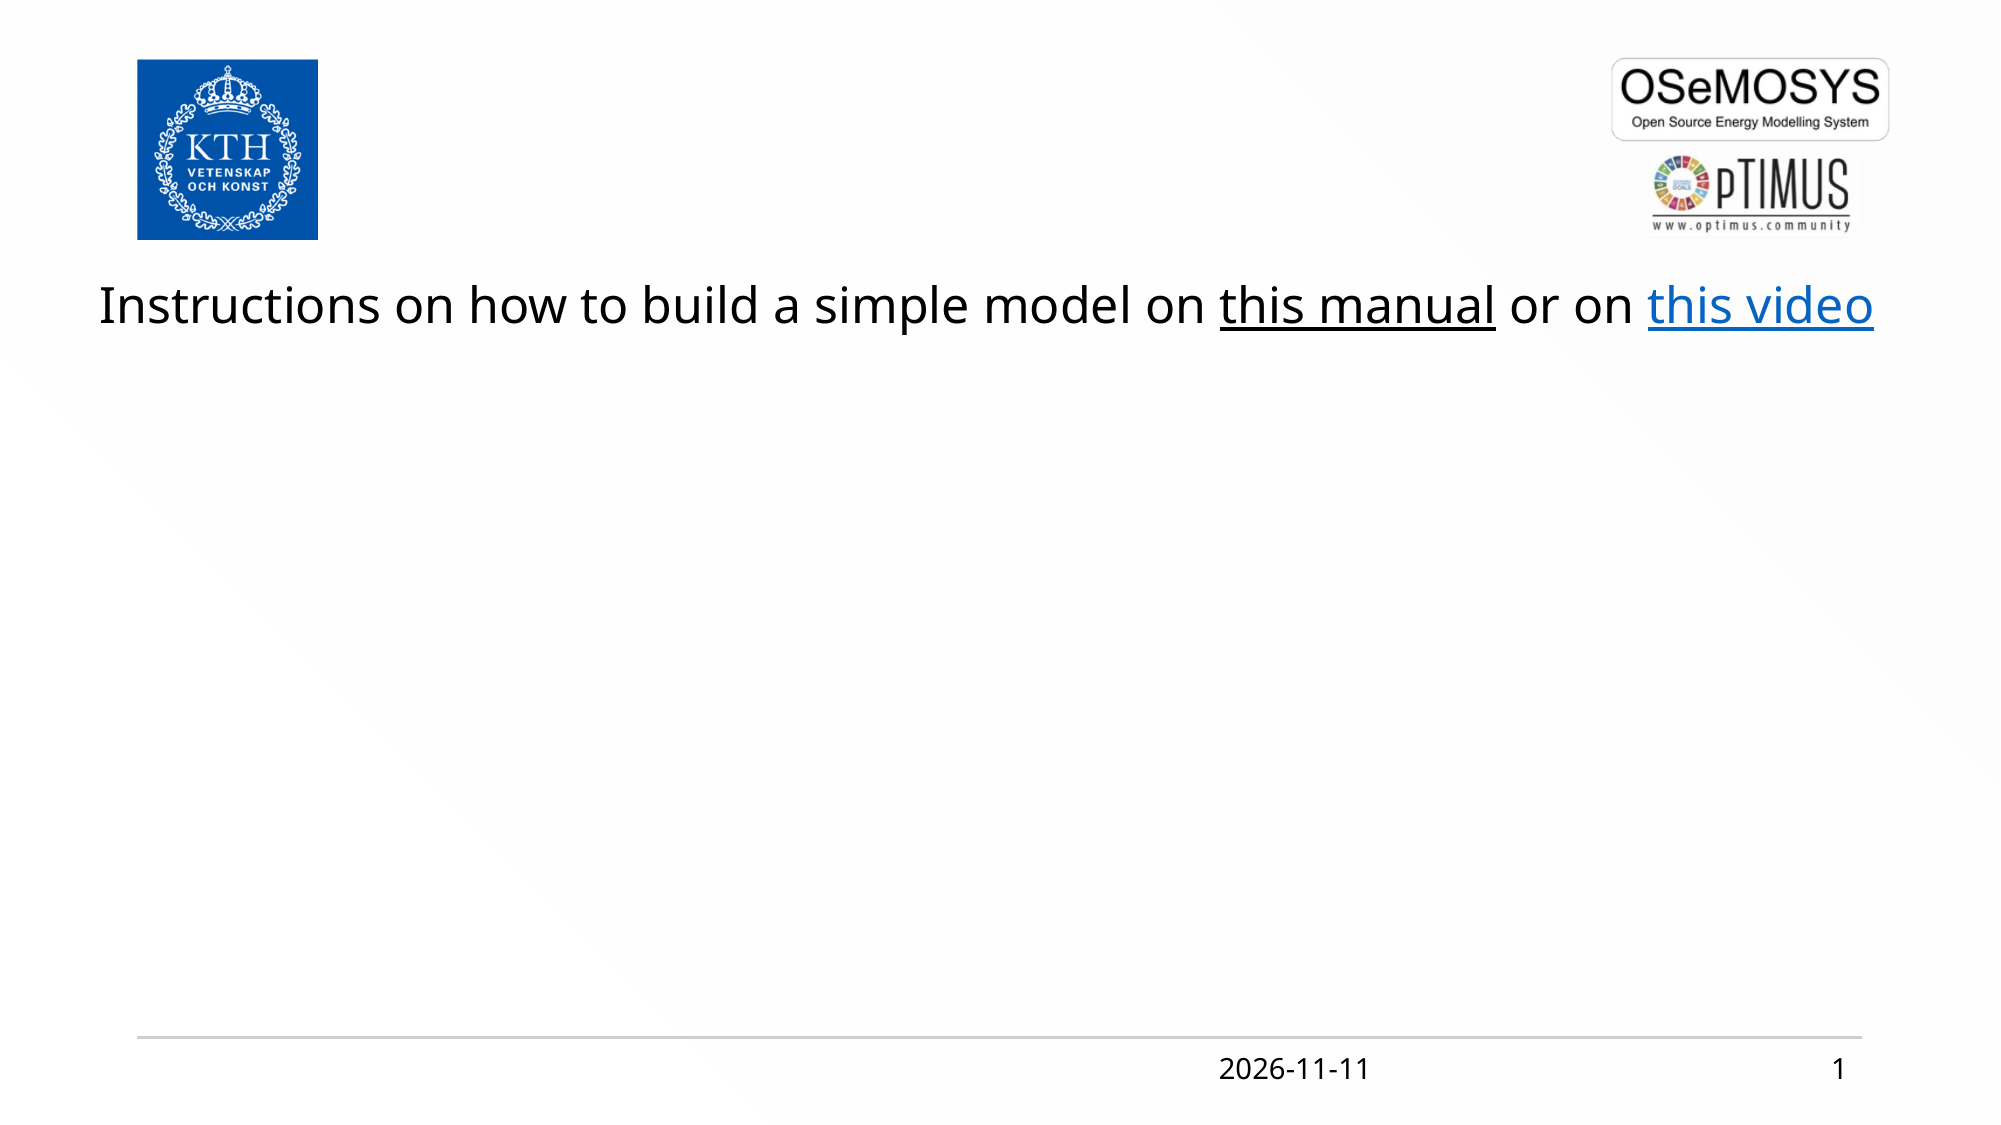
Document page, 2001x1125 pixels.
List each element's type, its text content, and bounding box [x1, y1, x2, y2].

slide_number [1203, 1042, 1654, 1103]
picture [1588, 43, 1913, 235]
slide_number 1 [1654, 1042, 1863, 1103]
text_box Instructions on how to build a simple model on this manual or on this video [84, 266, 1981, 350]
picture [137, 59, 318, 240]
footer [217, 1033, 1110, 1094]
